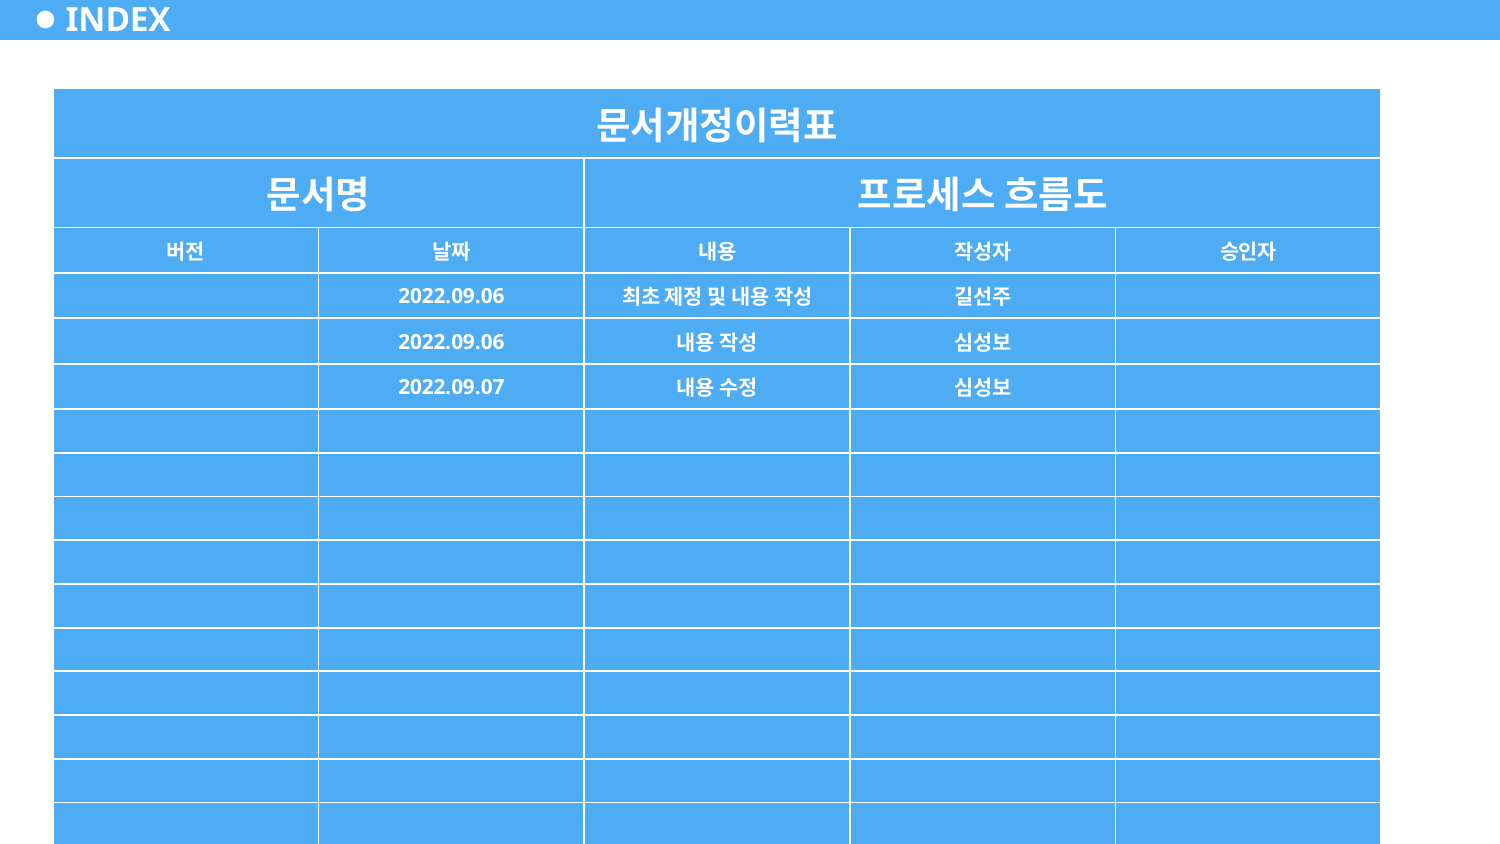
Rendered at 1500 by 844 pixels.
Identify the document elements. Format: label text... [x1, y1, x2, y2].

table_cell [319, 672, 583, 714]
table_cell [1116, 760, 1380, 802]
table_cell [319, 454, 583, 496]
table_cell [585, 716, 849, 758]
table_cell [1116, 454, 1380, 496]
table_cell 프로세스 흐름도 [585, 159, 1380, 227]
table_cell [1116, 497, 1380, 539]
table_cell [585, 585, 849, 627]
table_cell [1116, 585, 1380, 627]
table_cell [851, 585, 1115, 627]
table_cell [1116, 319, 1380, 363]
table_cell [319, 585, 583, 627]
table_cell [585, 454, 849, 496]
table_cell [54, 541, 318, 583]
table_cell [851, 541, 1115, 583]
table_cell [319, 760, 583, 802]
table_cell [1116, 365, 1380, 408]
table_cell [851, 716, 1115, 758]
table_cell [1116, 672, 1380, 714]
table_cell [585, 541, 849, 583]
table_cell [319, 497, 583, 539]
table_cell [1116, 716, 1380, 758]
table_cell [54, 629, 318, 670]
table_cell [585, 803, 849, 844]
table_cell [54, 585, 318, 627]
table_cell [585, 497, 849, 539]
table_cell [851, 454, 1115, 496]
table_cell 최초 제정 및 내용 작성 [585, 274, 849, 317]
table_cell [851, 672, 1115, 714]
table_cell [1116, 541, 1380, 583]
table_cell 내용 [585, 228, 849, 272]
table_cell [585, 629, 849, 670]
table_cell 문서명 [54, 159, 583, 227]
table_cell [1116, 274, 1380, 317]
table_cell [585, 672, 849, 714]
table_cell [54, 410, 318, 452]
table_cell 날짜 [319, 228, 583, 272]
table_cell 내용 작성 [585, 319, 849, 363]
table_cell [54, 716, 318, 758]
table_cell 승인자 [1116, 228, 1380, 272]
table_cell [1116, 803, 1380, 844]
table_cell [319, 629, 583, 670]
table_cell [319, 803, 583, 844]
table_cell 길선주 [851, 274, 1115, 317]
title INDEX [52, 0, 189, 43]
table_cell [851, 760, 1115, 802]
table_cell 심성보 [851, 365, 1115, 408]
table_cell 2022.09.07 [319, 365, 583, 408]
table_cell [585, 410, 849, 452]
table_cell 2022.09.06 [319, 319, 583, 363]
table_cell [54, 672, 318, 714]
table_cell [54, 803, 318, 844]
table_cell [585, 760, 849, 802]
table_cell [54, 760, 318, 802]
table_cell 내용 수정 [585, 365, 849, 408]
table_cell [851, 629, 1115, 670]
table_cell [851, 410, 1115, 452]
table_cell [319, 410, 583, 452]
table_cell 2022.09.06 [319, 274, 583, 317]
table_cell [851, 803, 1115, 844]
table_cell [54, 497, 318, 539]
table_cell [1116, 629, 1380, 670]
table_cell [1116, 410, 1380, 452]
table_cell 버전 [54, 228, 318, 272]
table_cell [319, 716, 583, 758]
table_cell [319, 541, 583, 583]
table_cell [54, 365, 318, 408]
table_cell 작성자 [851, 228, 1115, 272]
table_cell [54, 454, 318, 496]
table_header 문서개정이력표 [54, 89, 1380, 157]
table_cell [851, 497, 1115, 539]
table_cell [54, 319, 318, 363]
table_cell [54, 274, 318, 317]
table_cell 심성보 [851, 319, 1115, 363]
